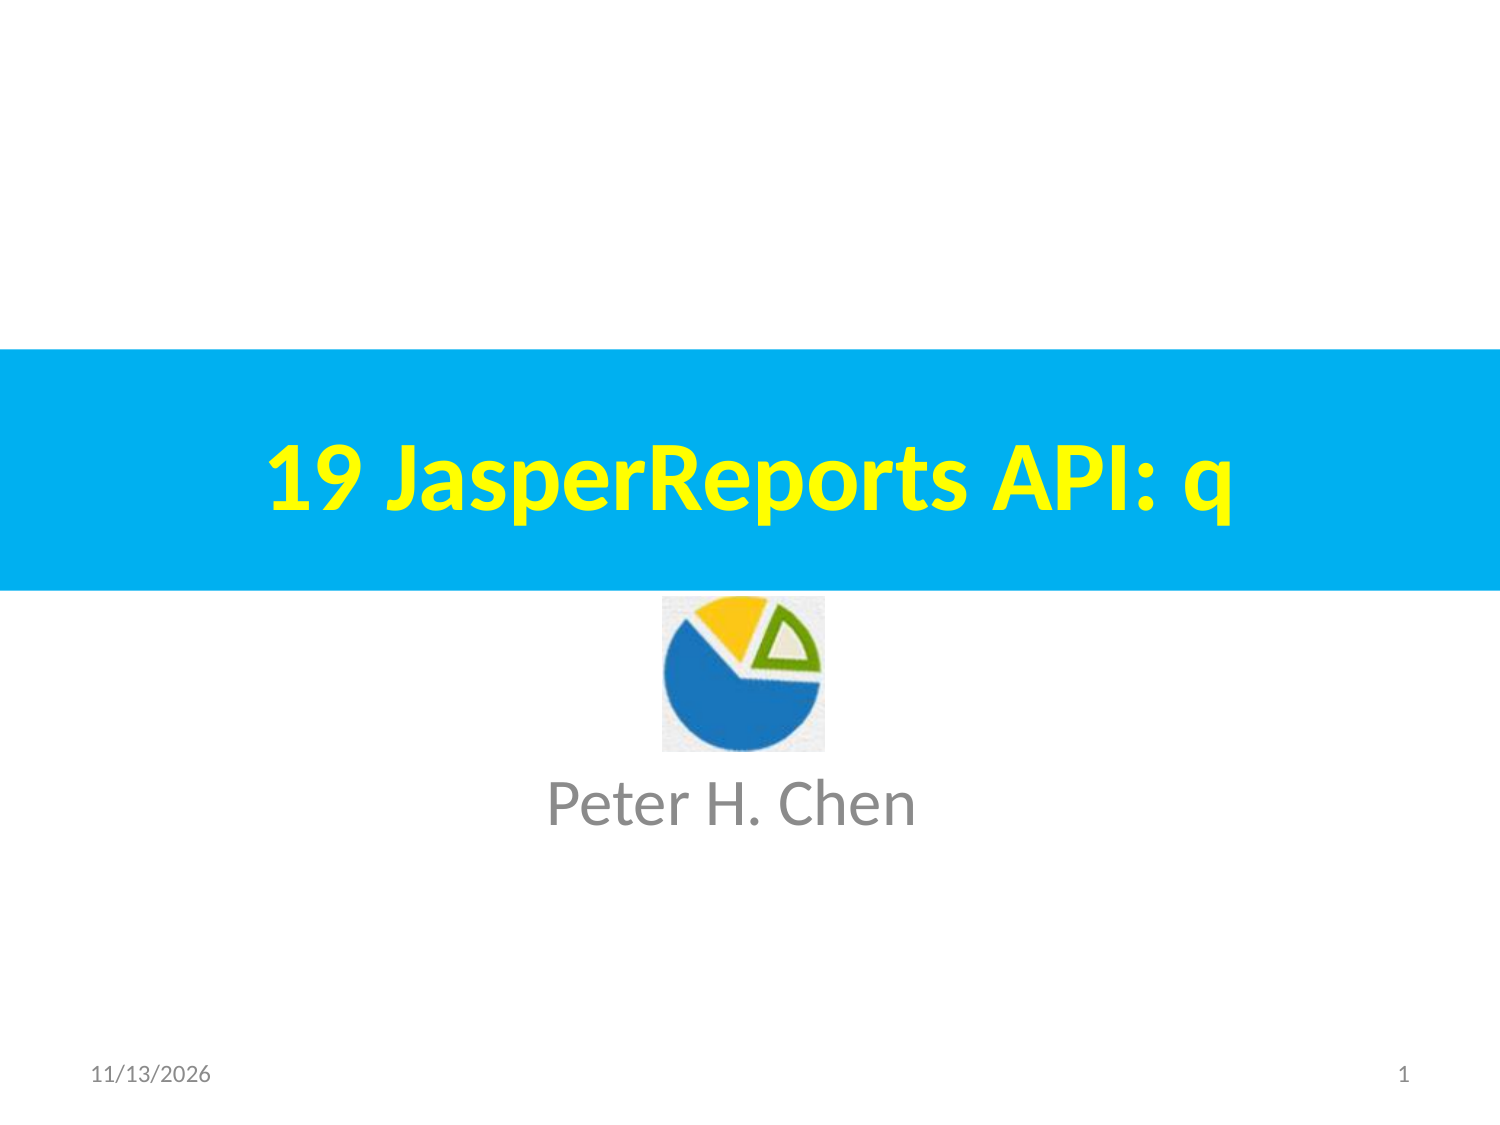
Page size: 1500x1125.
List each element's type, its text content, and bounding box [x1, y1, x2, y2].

picture [662, 595, 826, 752]
subtitle Peter H. Chen [206, 751, 1257, 866]
slide_number 1 [1074, 1042, 1425, 1103]
title 19 JasperReports API: q [0, 349, 1500, 591]
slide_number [75, 1042, 425, 1103]
